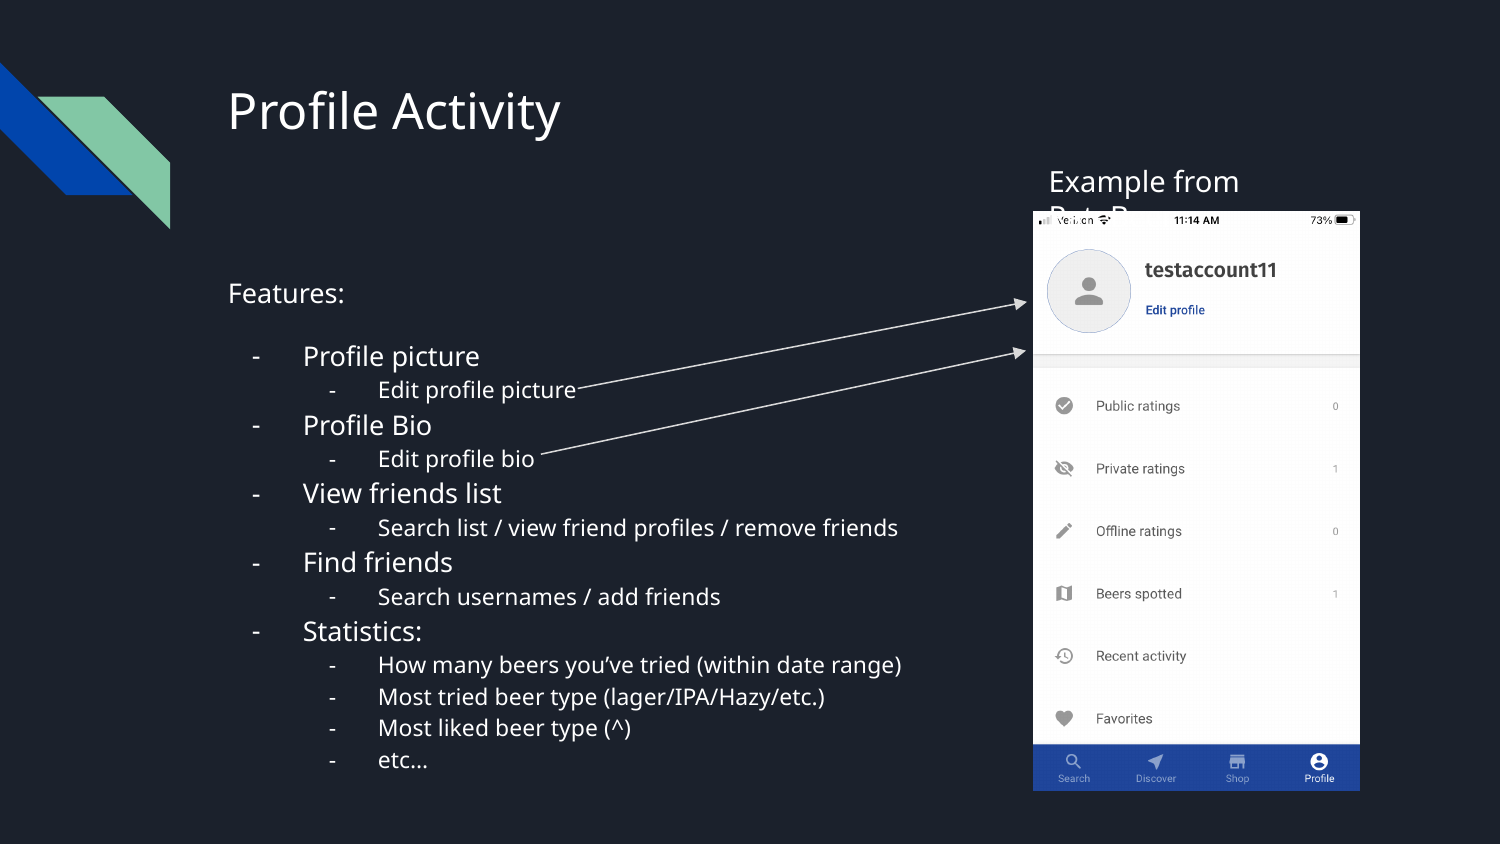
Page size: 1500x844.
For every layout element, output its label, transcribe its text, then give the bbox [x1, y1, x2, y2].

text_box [540, 350, 1027, 455]
picture [1033, 210, 1360, 791]
title Profile Activity [212, 64, 1368, 215]
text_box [577, 301, 1028, 350]
list Features: Profile picture Edit profile picture Profile Bio Edit profile bio View friends list Search list / view friend profiles / remove friends Find friends Search usernames / add friends Statistics: How many beers you’ve tried (within date range) Most tried beer type (lager/IPA/Hazy/etc.) Most liked beer type (^) etc… [212, 257, 918, 791]
text_box Example from RateBeer [1033, 148, 1368, 249]
